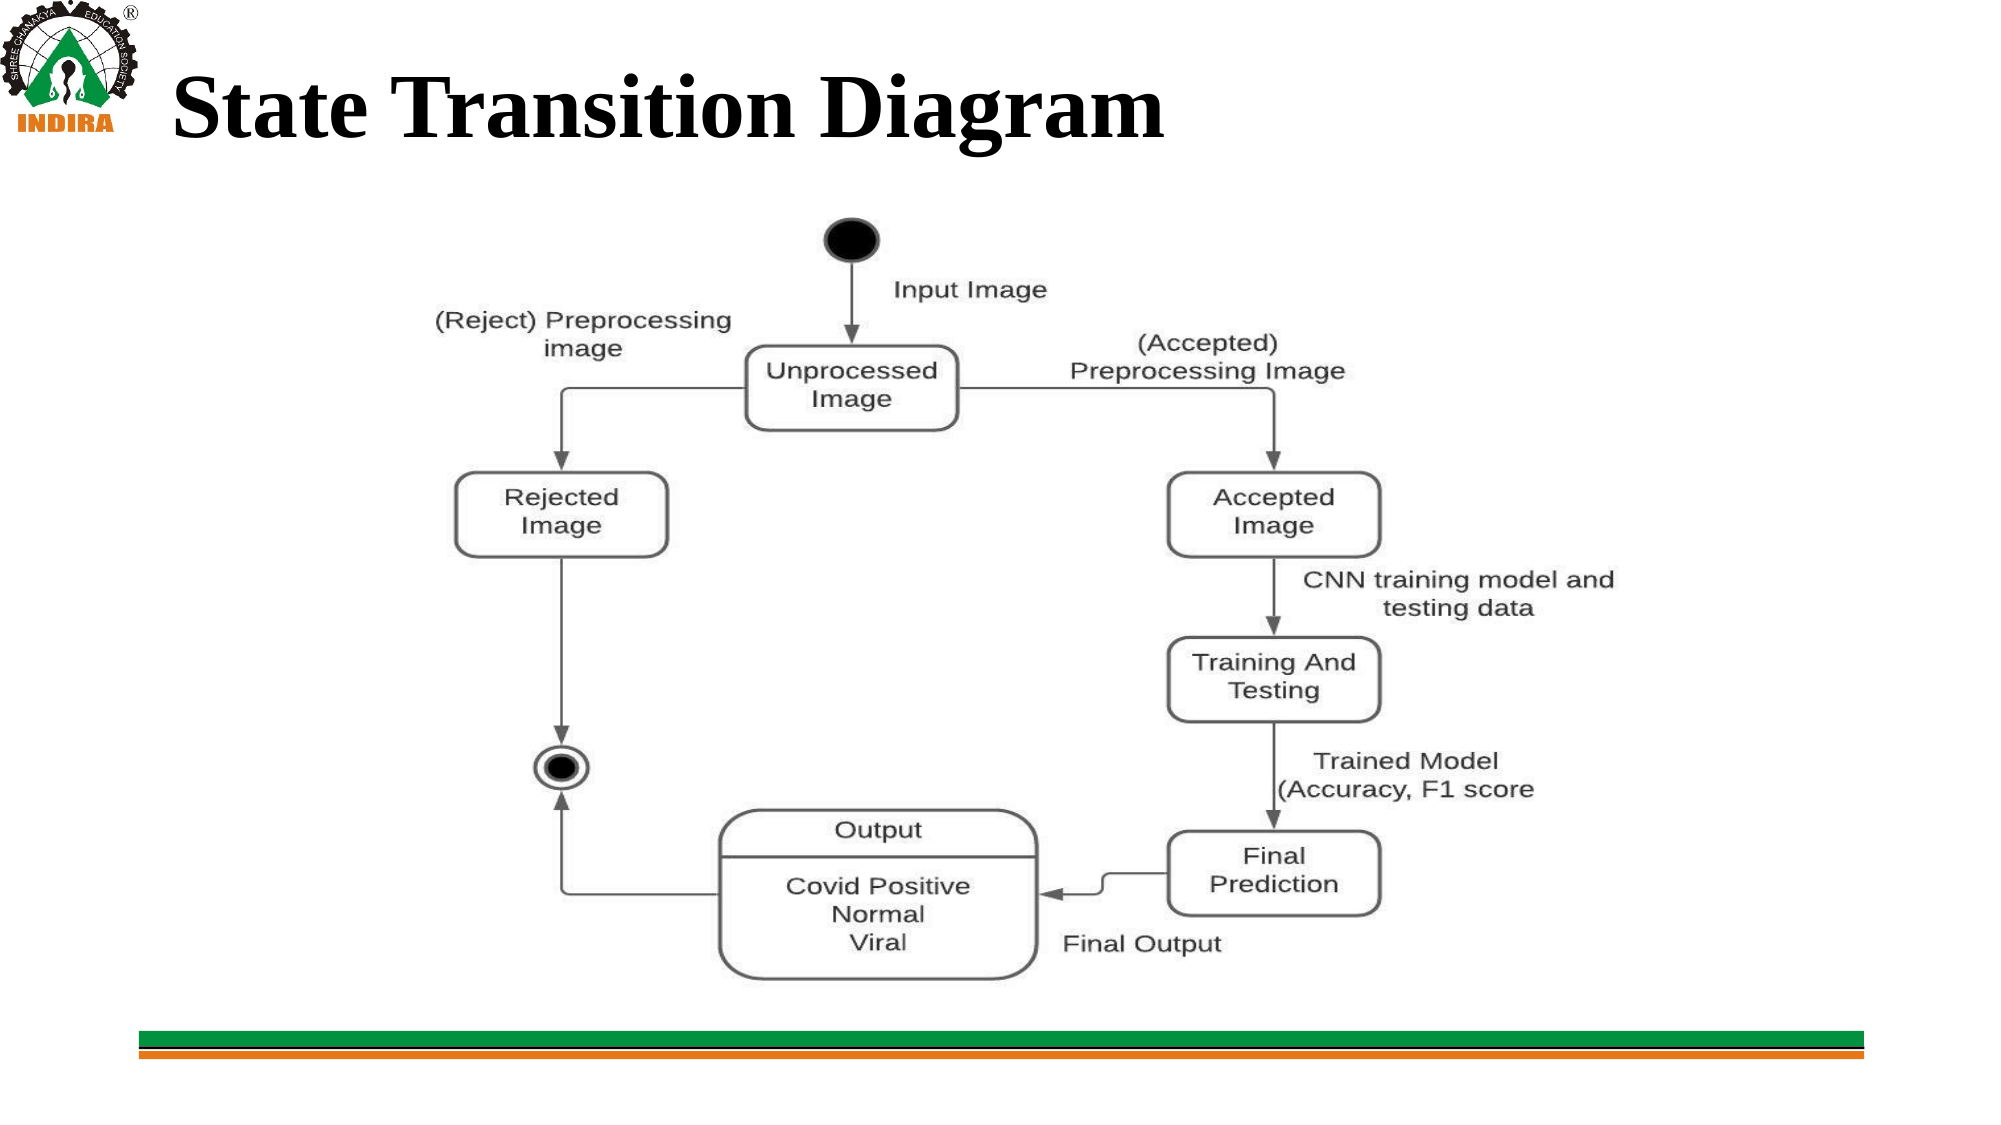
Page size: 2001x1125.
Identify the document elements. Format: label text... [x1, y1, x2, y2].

title State Transition Diagram [155, 0, 1881, 217]
picture [0, 0, 139, 132]
picture [410, 216, 1627, 1021]
